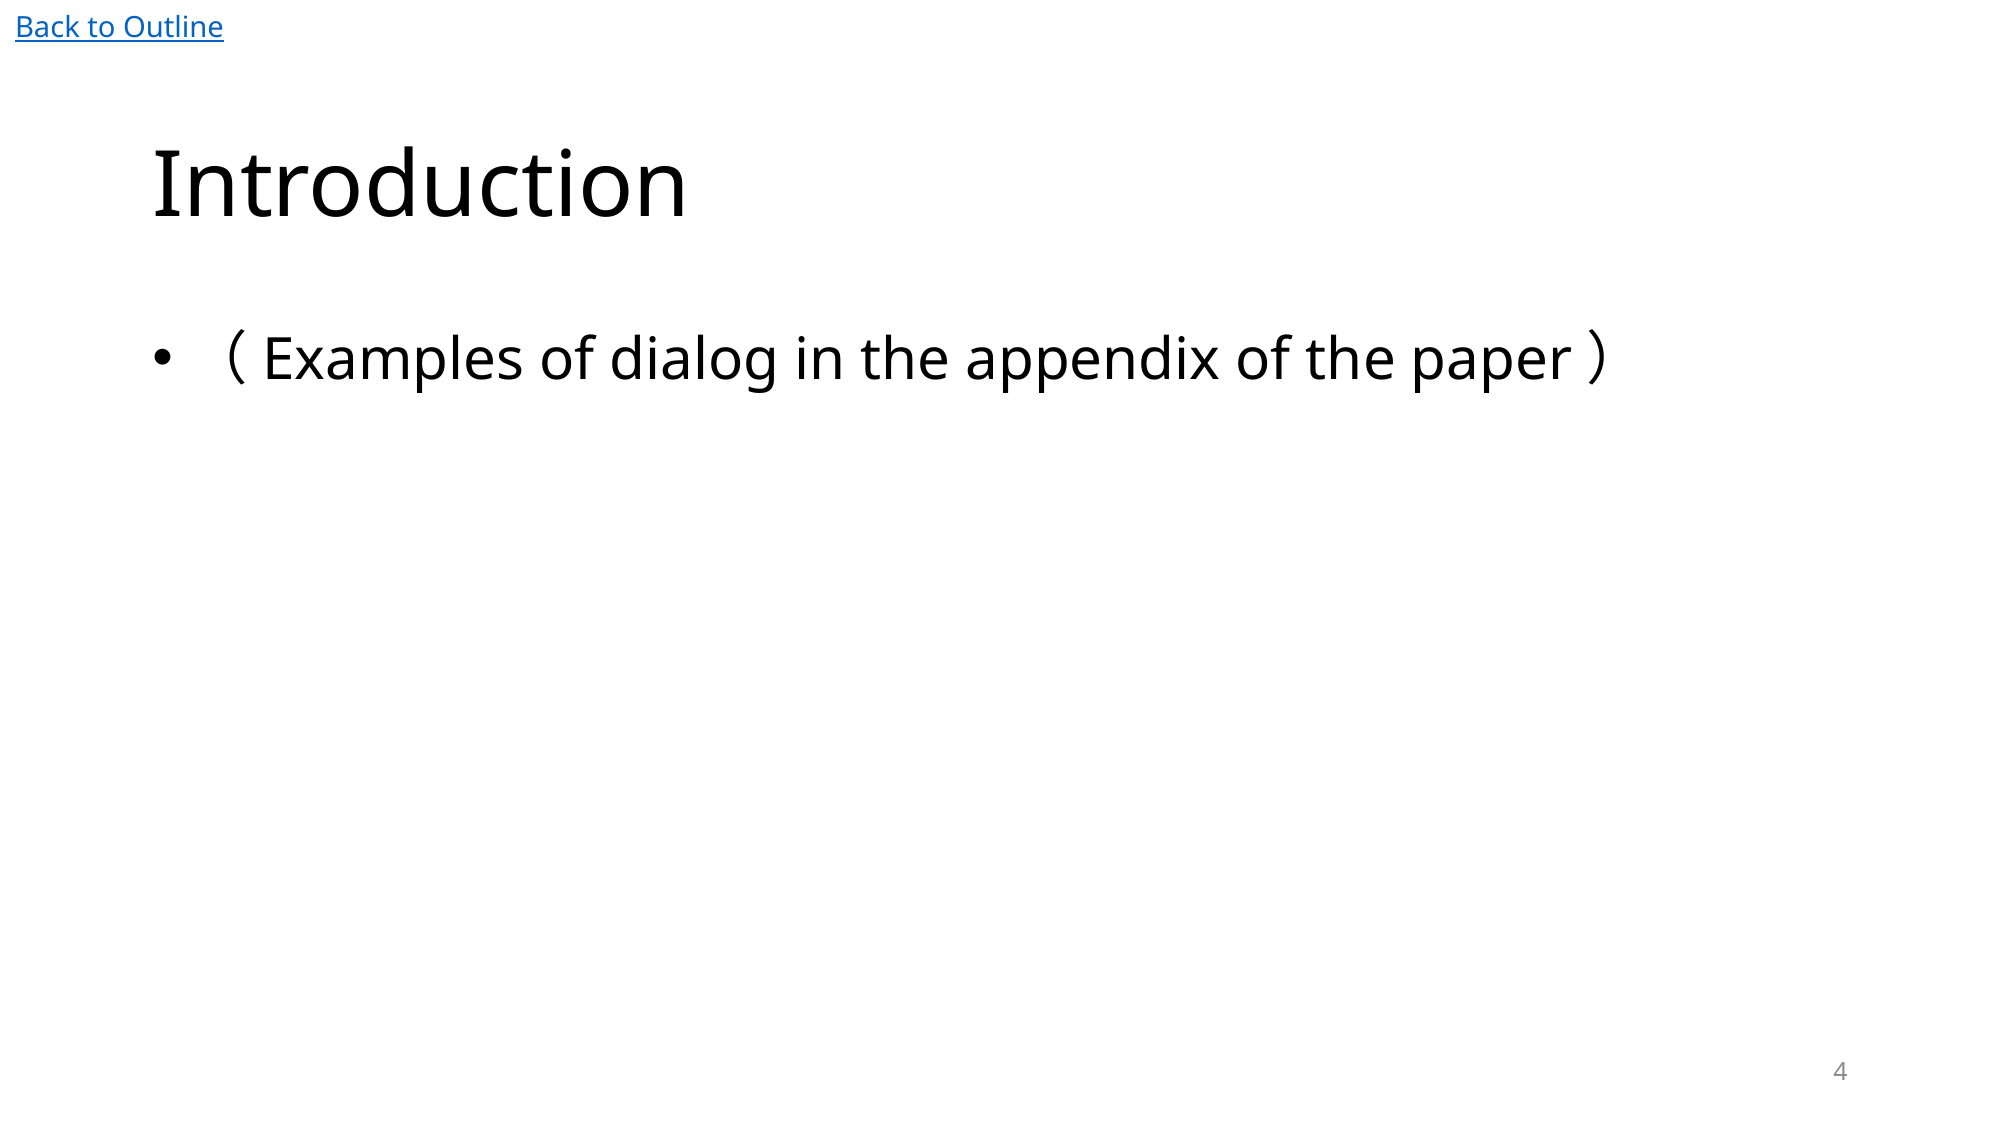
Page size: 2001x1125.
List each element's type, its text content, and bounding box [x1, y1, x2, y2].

list （Examples of dialog in the appendix of the paper） [137, 299, 1863, 1014]
list Back to Outline [0, 1, 294, 60]
title Introduction [137, 59, 1863, 278]
slide_number 4 [1412, 1042, 1863, 1103]
